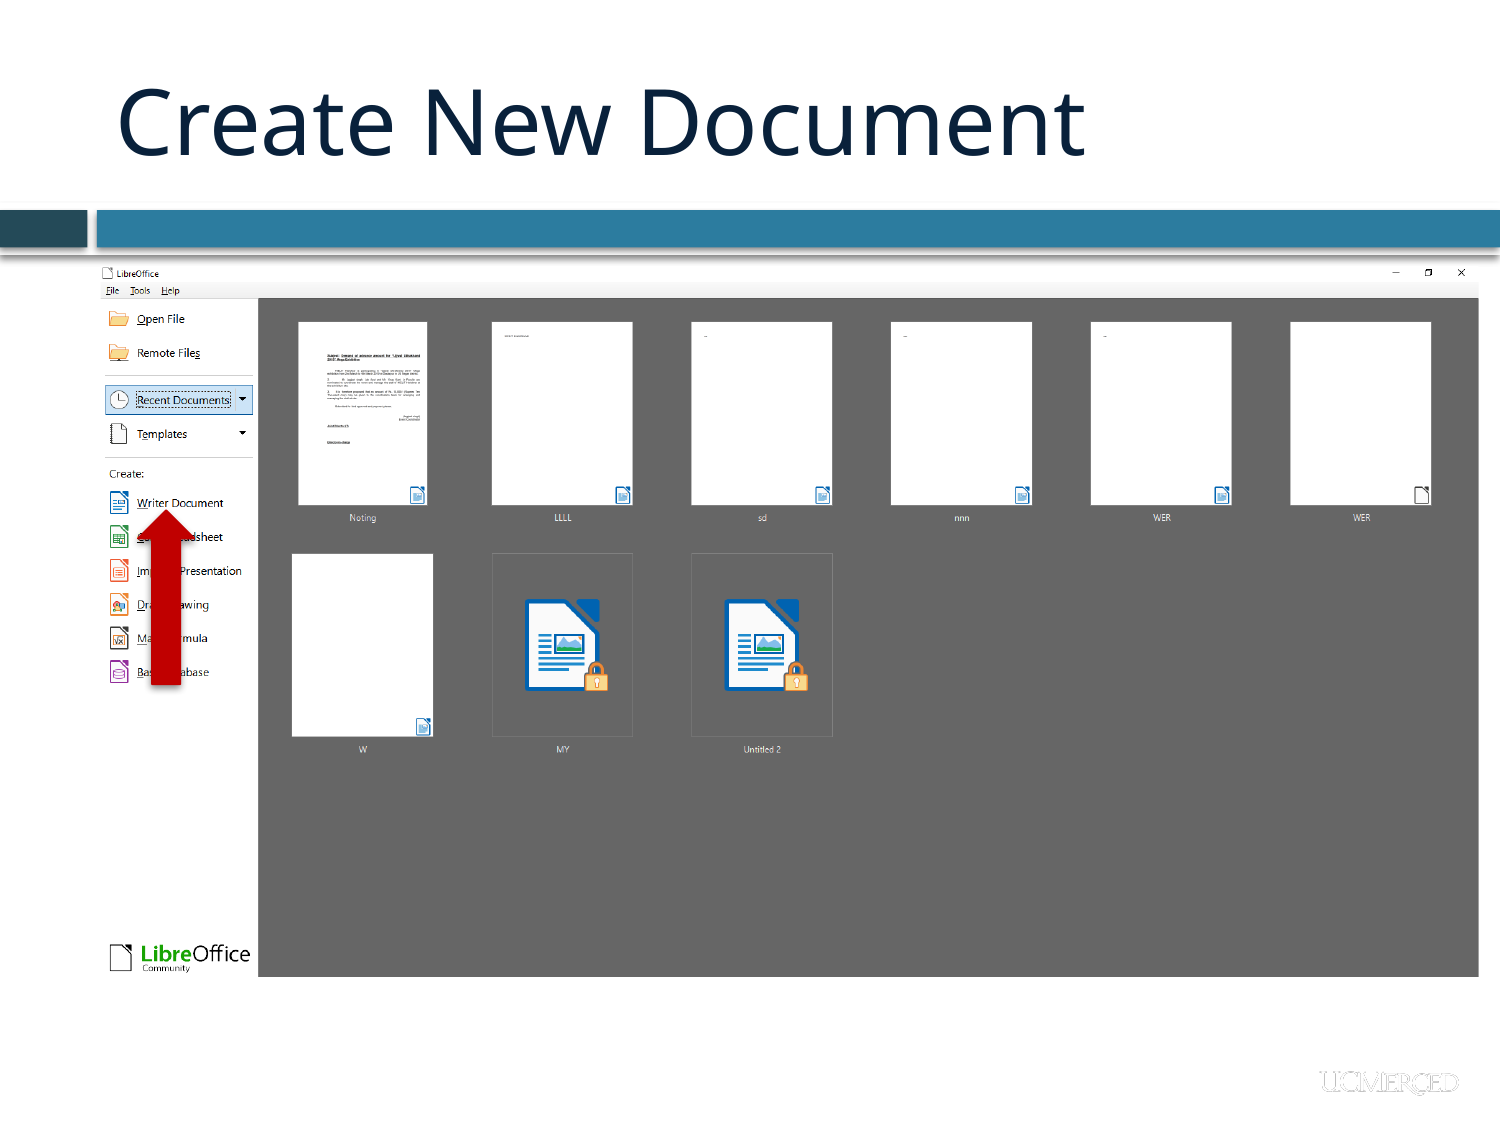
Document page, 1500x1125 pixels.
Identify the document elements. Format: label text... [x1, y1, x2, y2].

picture [100, 265, 1479, 977]
title Create New Document [100, 37, 1438, 200]
